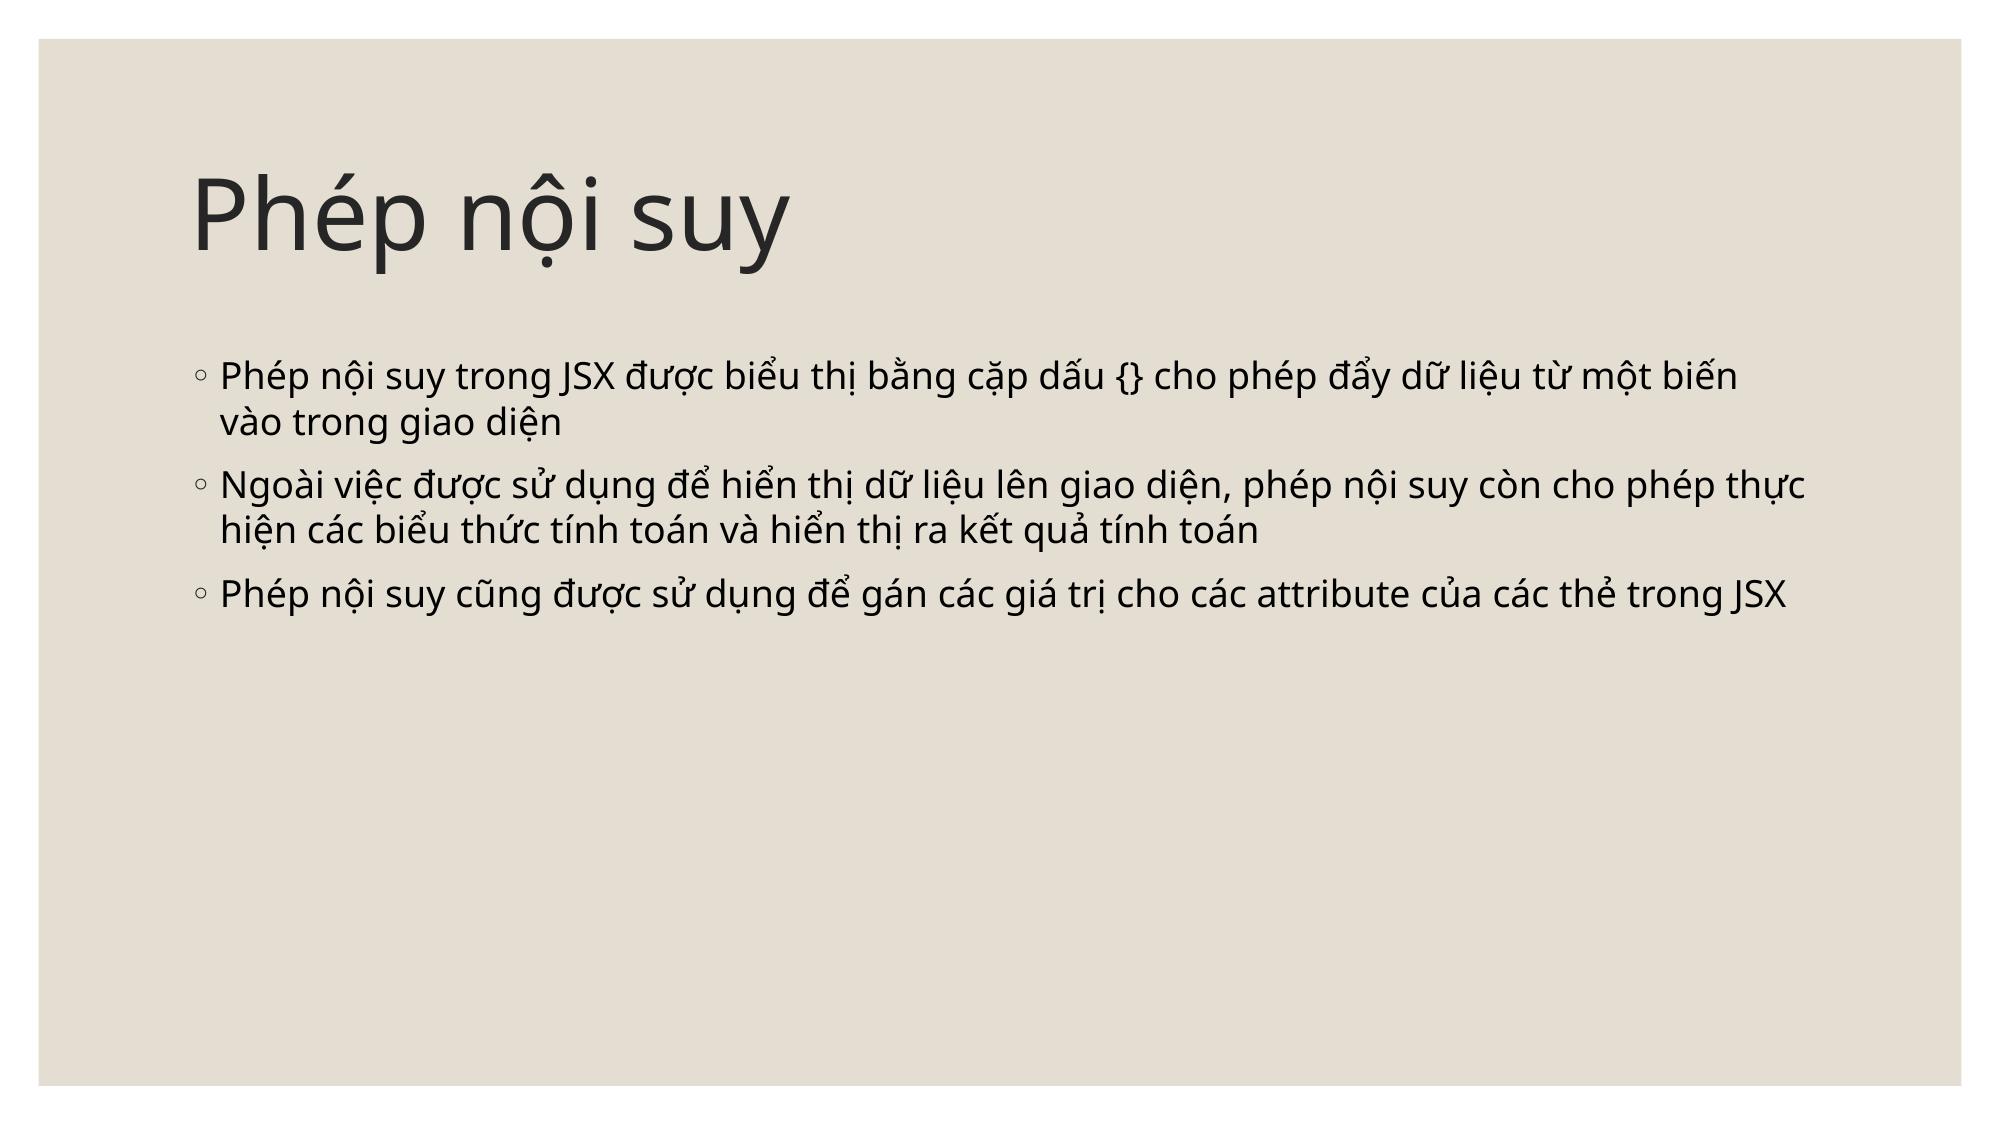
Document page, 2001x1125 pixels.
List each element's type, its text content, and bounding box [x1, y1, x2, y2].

list Phép nội suy trong JSX được biểu thị bằng cặp dấu {} cho phép đẩy dữ liệu từ một biến vào trong giao diện Ngoài việc được sử dụng để hiển thị dữ liệu lên giao diện, phép nội suy còn cho phép thực hiện các biểu thức tính toán và hiển thị ra kết quả tính toán Phép nội suy cũng được sử dụng để gán các giá trị cho các attribute của các thẻ trong JSX [174, 345, 1825, 990]
title Phép nội suy [174, 105, 1825, 331]
